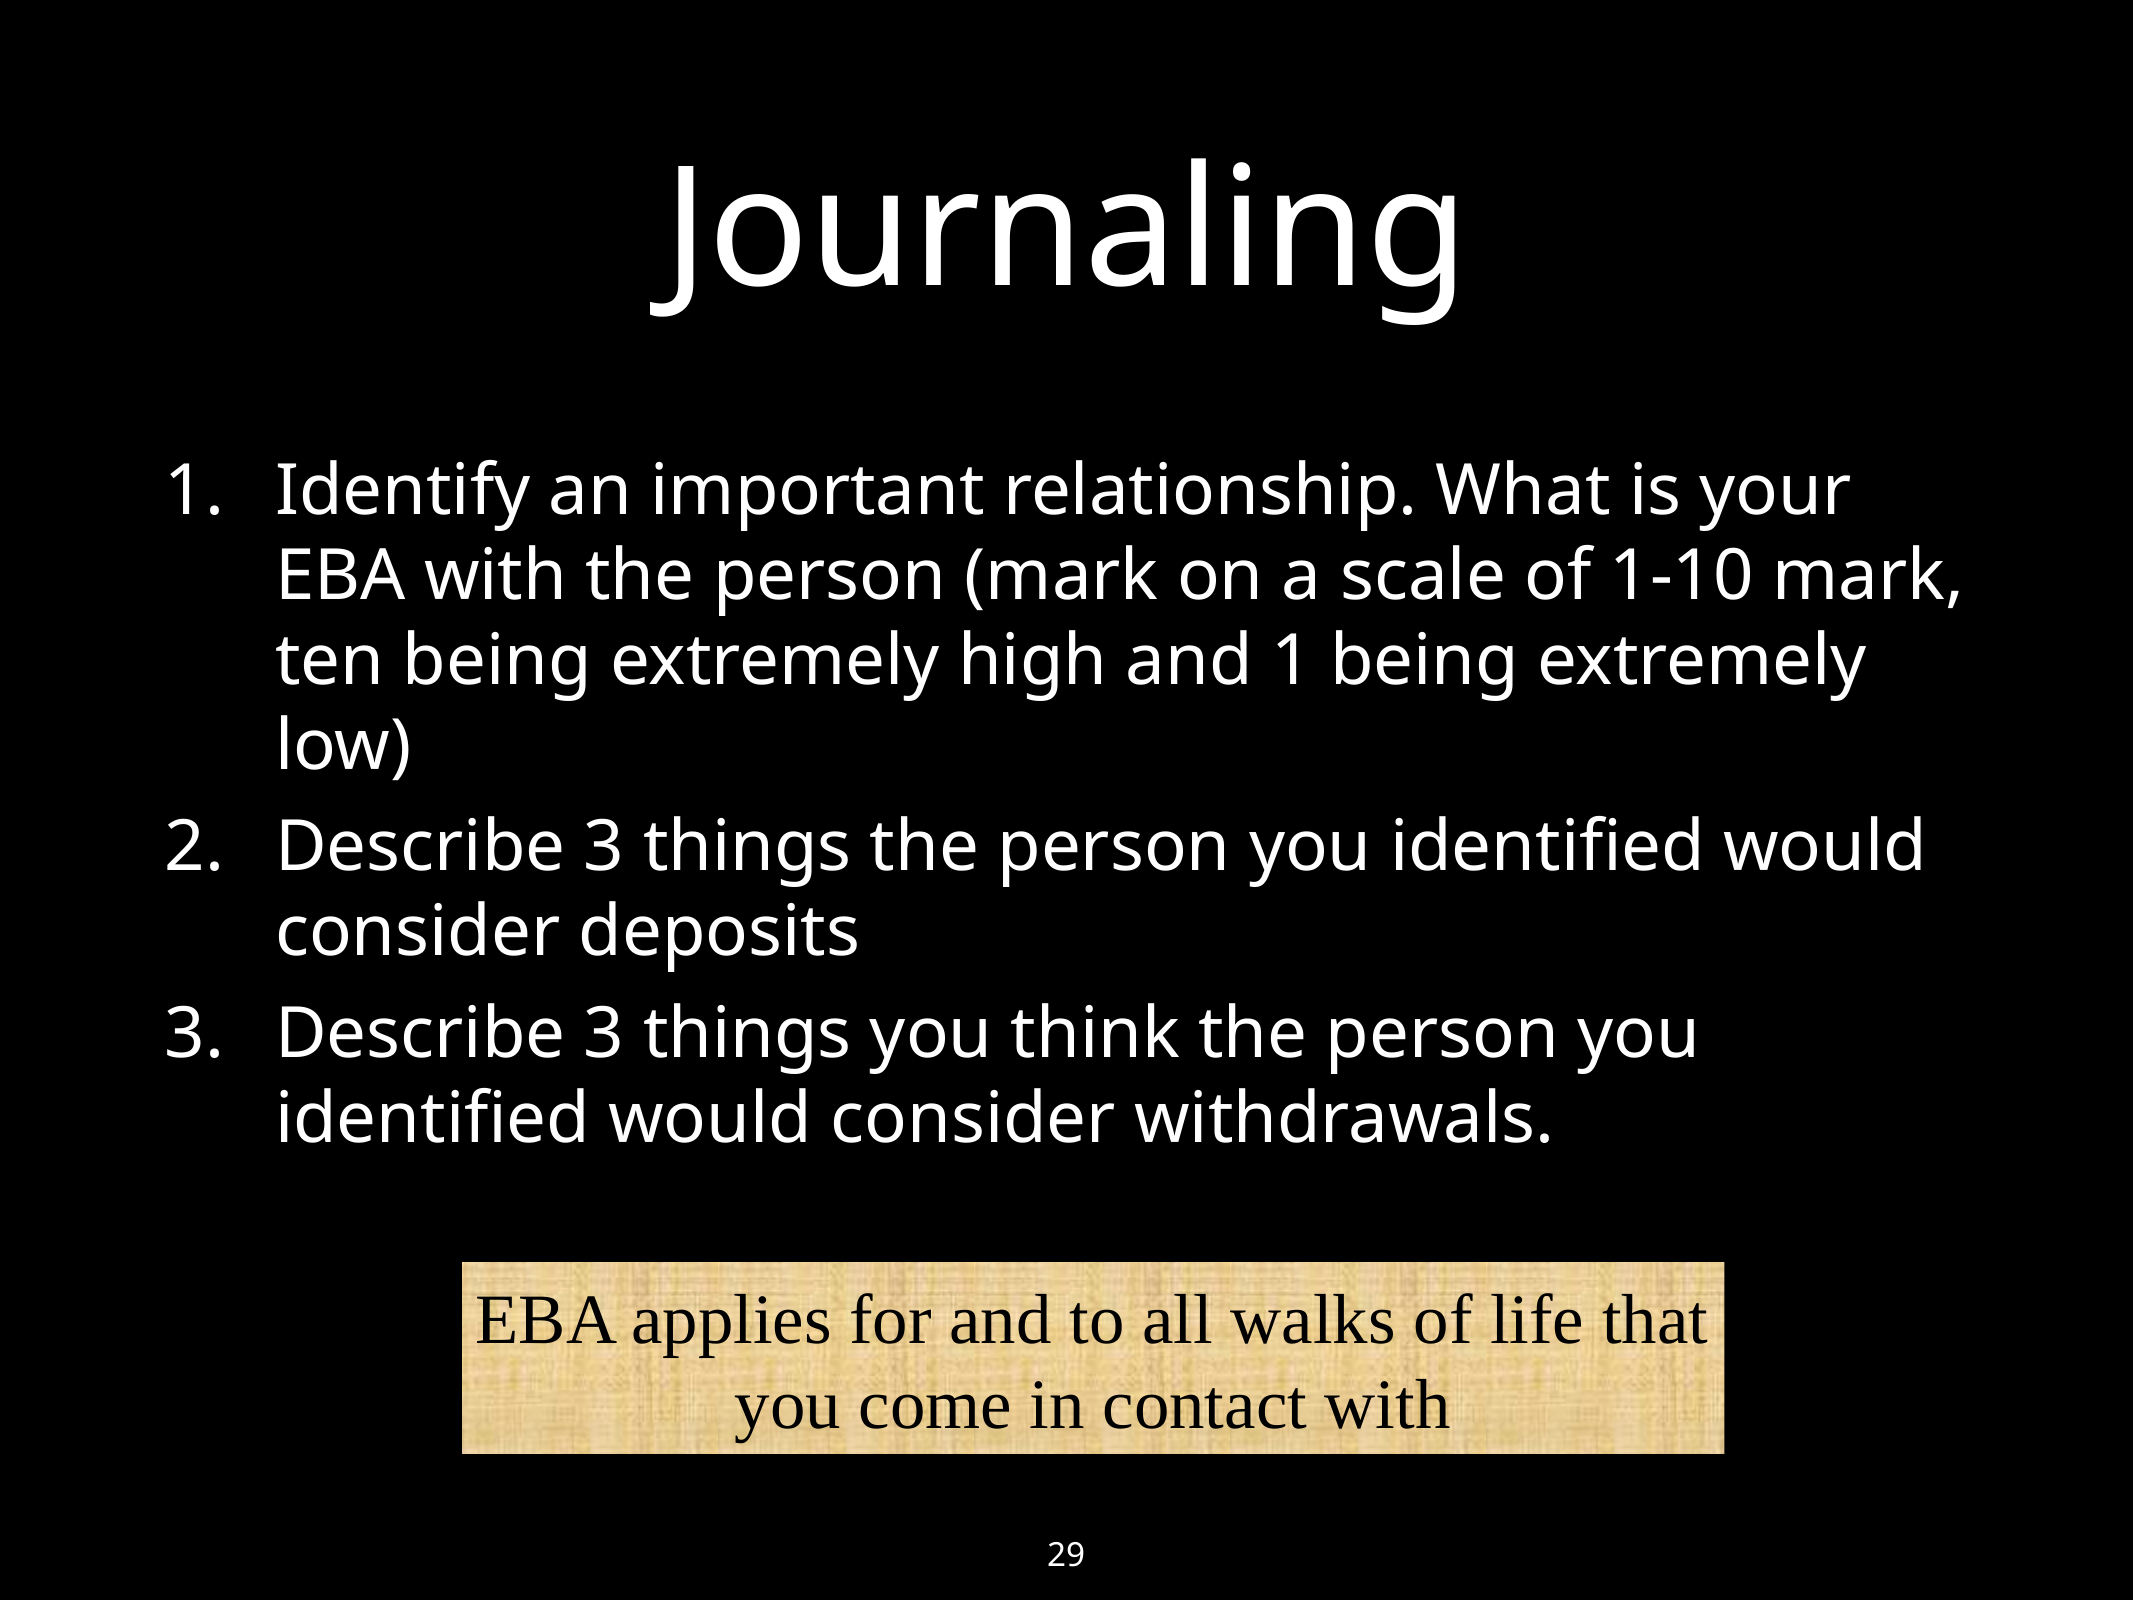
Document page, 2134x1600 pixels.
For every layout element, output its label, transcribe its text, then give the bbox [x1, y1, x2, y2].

text_box EBA applies for and to all walks of life that you come in contact with [462, 1262, 1725, 1454]
slide_number 29 [1037, 1524, 1095, 1579]
title Journaling [155, 41, 1978, 283]
list Identify an important relationship. What is your EBA with the person (mark on a scale of 1-10 mark, ten being extremely high and 1 being extremely low) Describe 3 things the person you identified would consider deposits Describe 3 things you think the person you identified would consider withdrawals. [155, 283, 1978, 1317]
